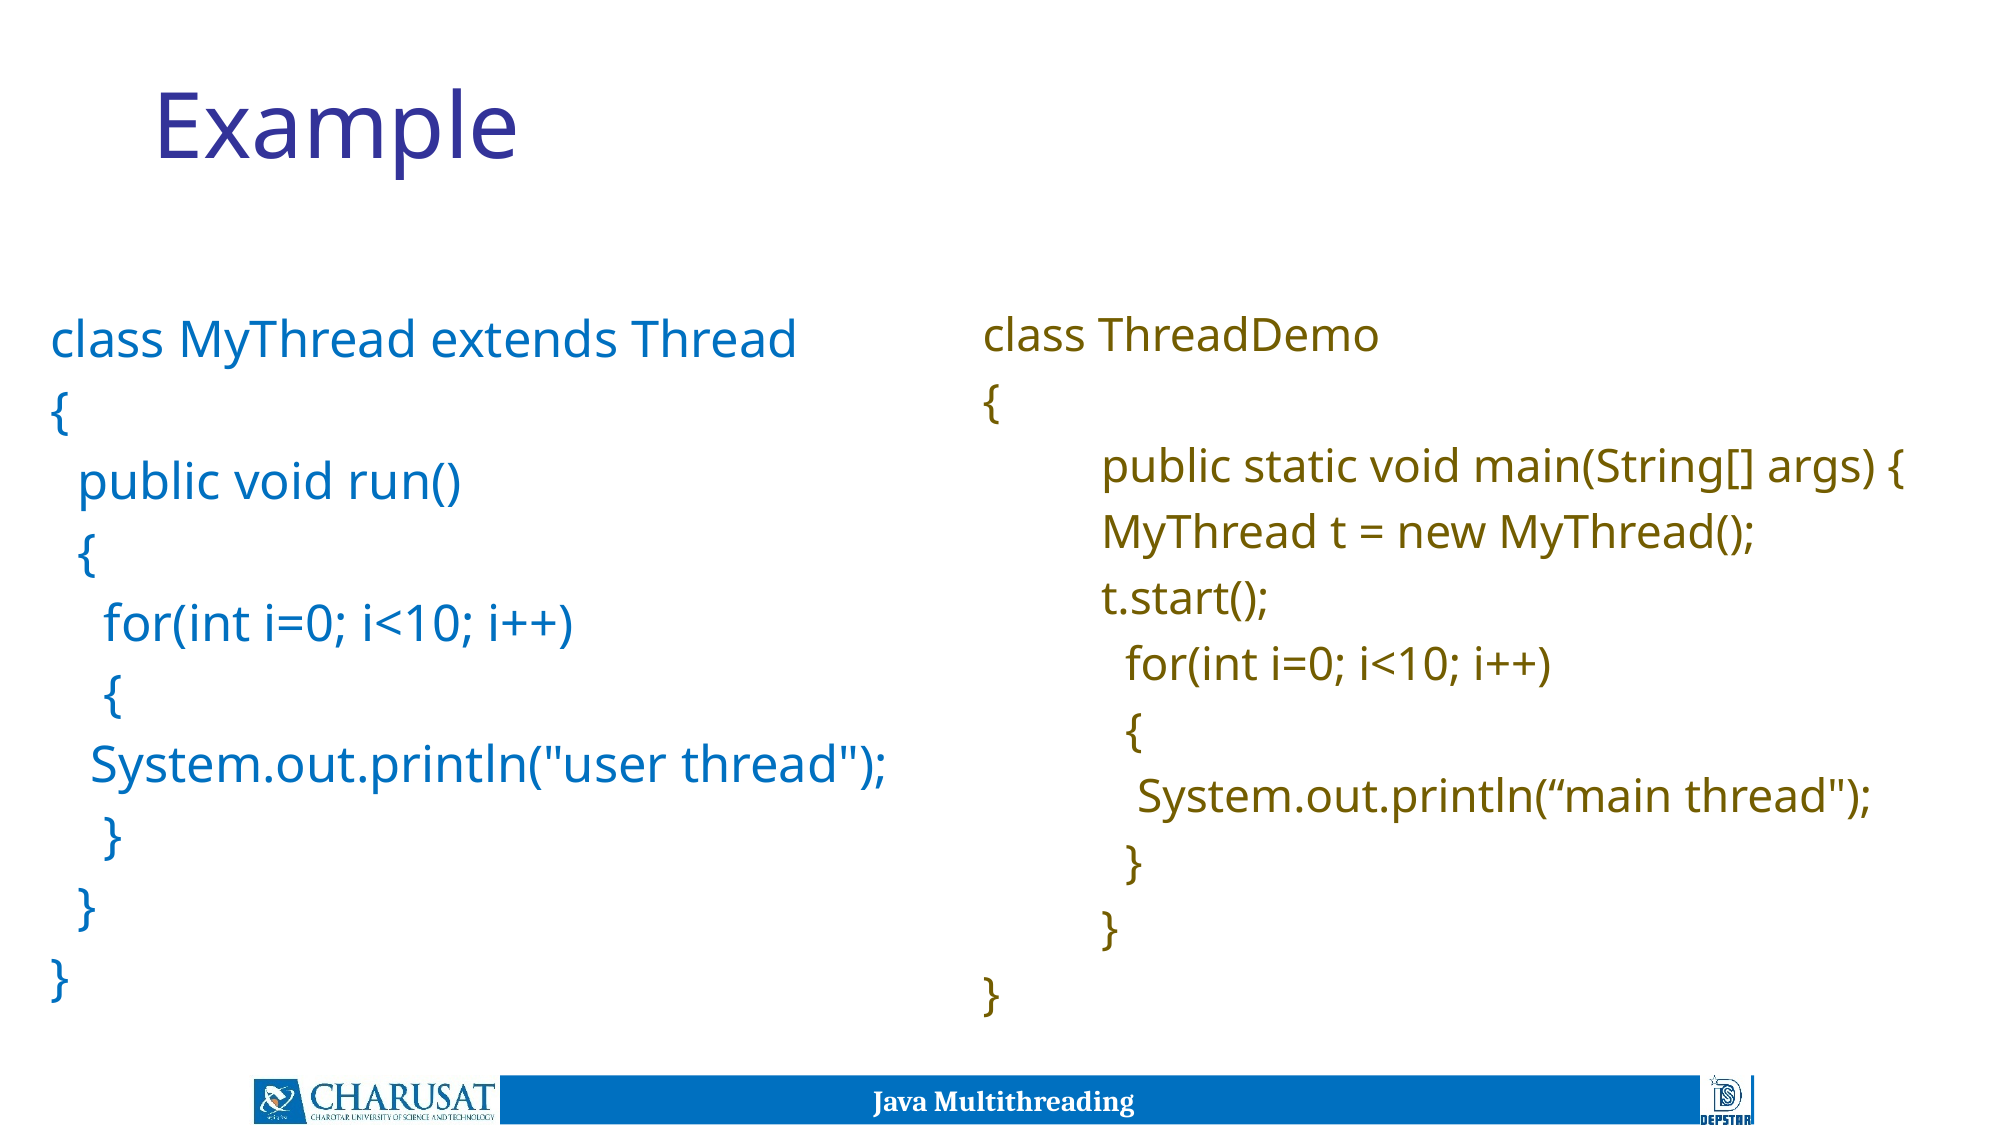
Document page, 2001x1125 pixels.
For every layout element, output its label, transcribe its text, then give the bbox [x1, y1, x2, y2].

picture [249, 1075, 500, 1125]
footer Java Multithreading [501, 1075, 1697, 1125]
text_box class ThreadDemo { public static void main(String[] args) { MyThread t = new MyThread(); t.start(); for(int i=0; i<10; i++) { System.out.println(“main thread"); } } } [967, 232, 2000, 1031]
list class MyThread extends Thread { public void run() { for(int i=0; i<10; i++) { System.out.println("user thread"); } } } [36, 299, 967, 1014]
picture [1699, 1074, 1751, 1125]
title Example [137, 59, 1863, 233]
